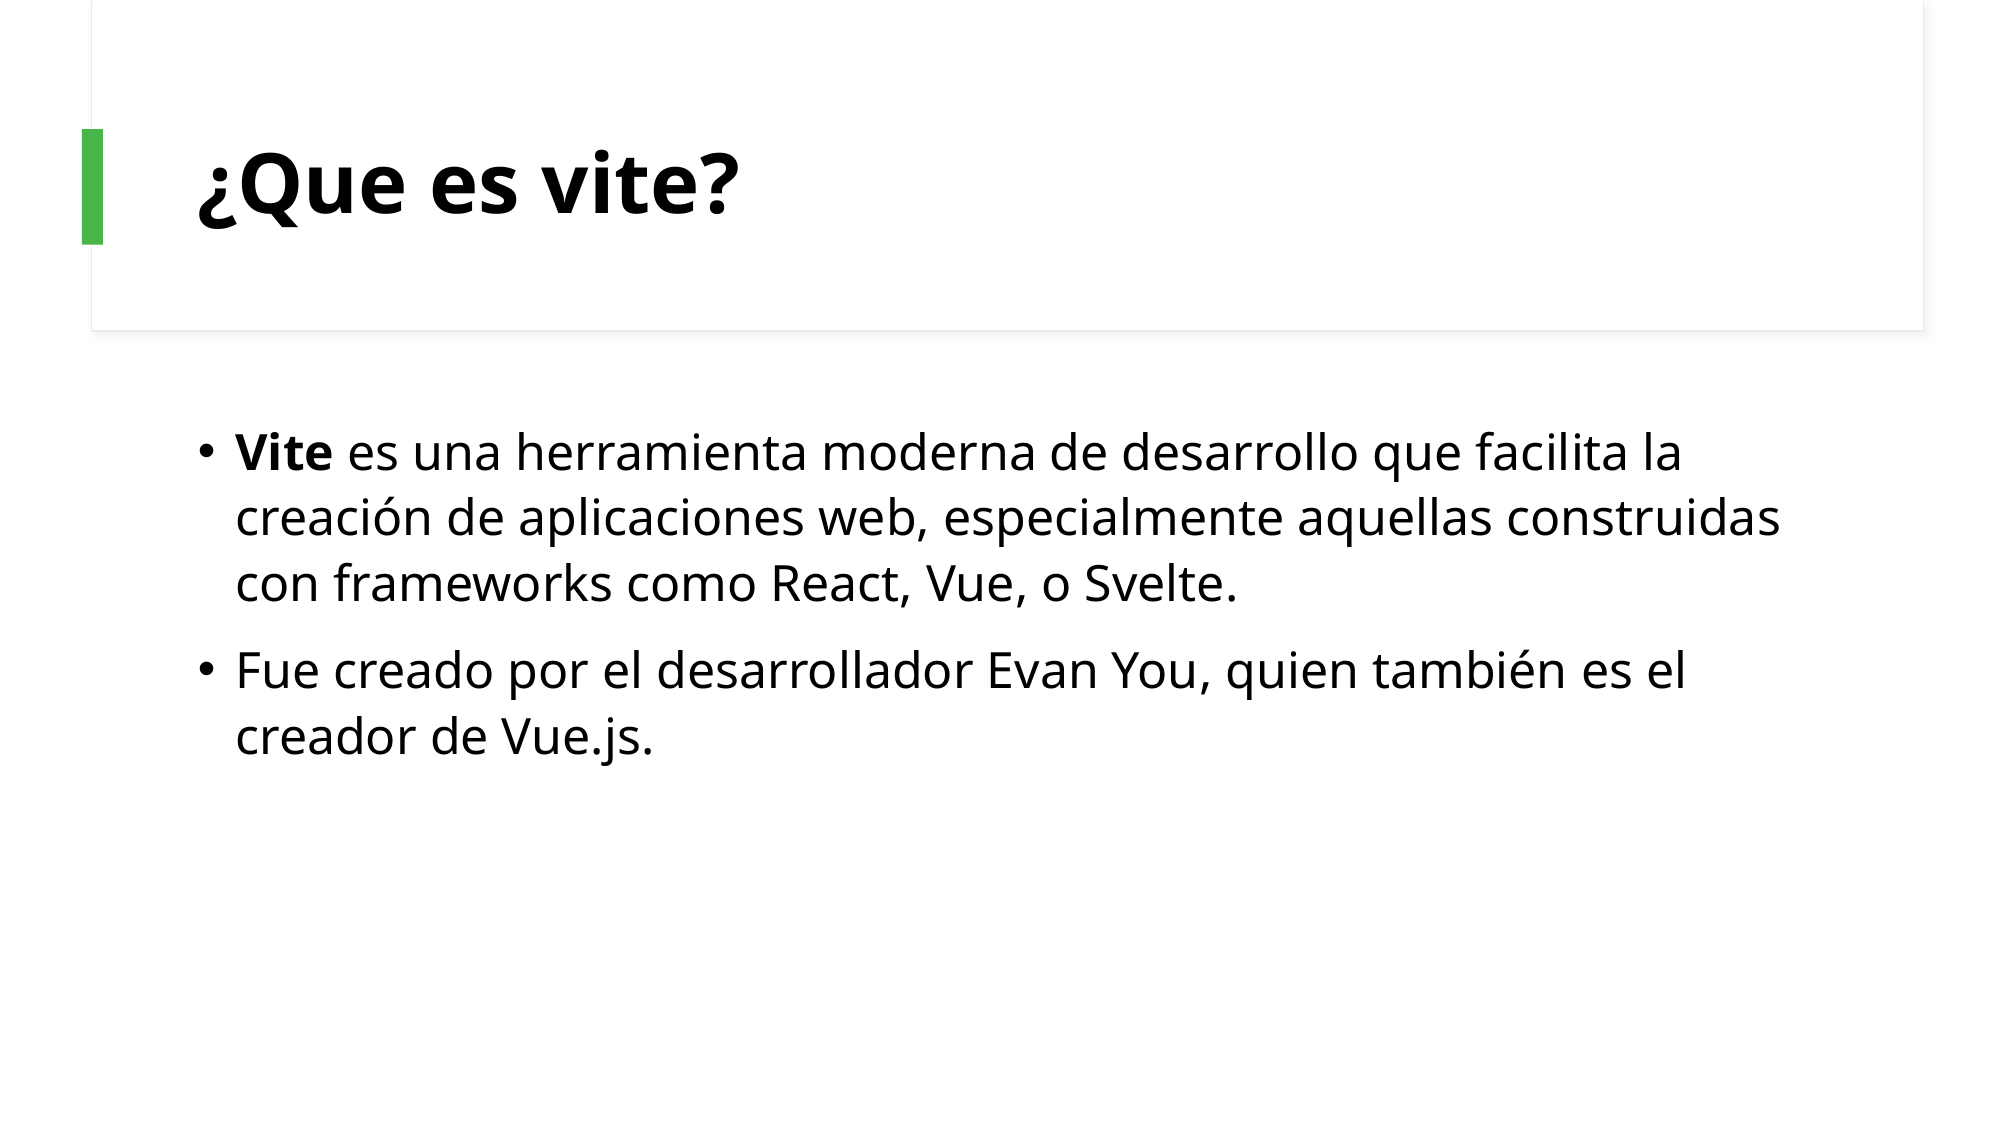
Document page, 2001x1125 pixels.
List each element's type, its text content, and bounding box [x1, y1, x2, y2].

title ¿Que es vite? [183, 90, 1851, 284]
list Vite es una herramienta moderna de desarrollo que facilita la creación de aplicaciones web, especialmente aquellas construidas con frameworks como React, Vue, o Svelte. Fue creado por el desarrollador Evan You, quien también es el creador de Vue.js. [183, 406, 1851, 1013]
